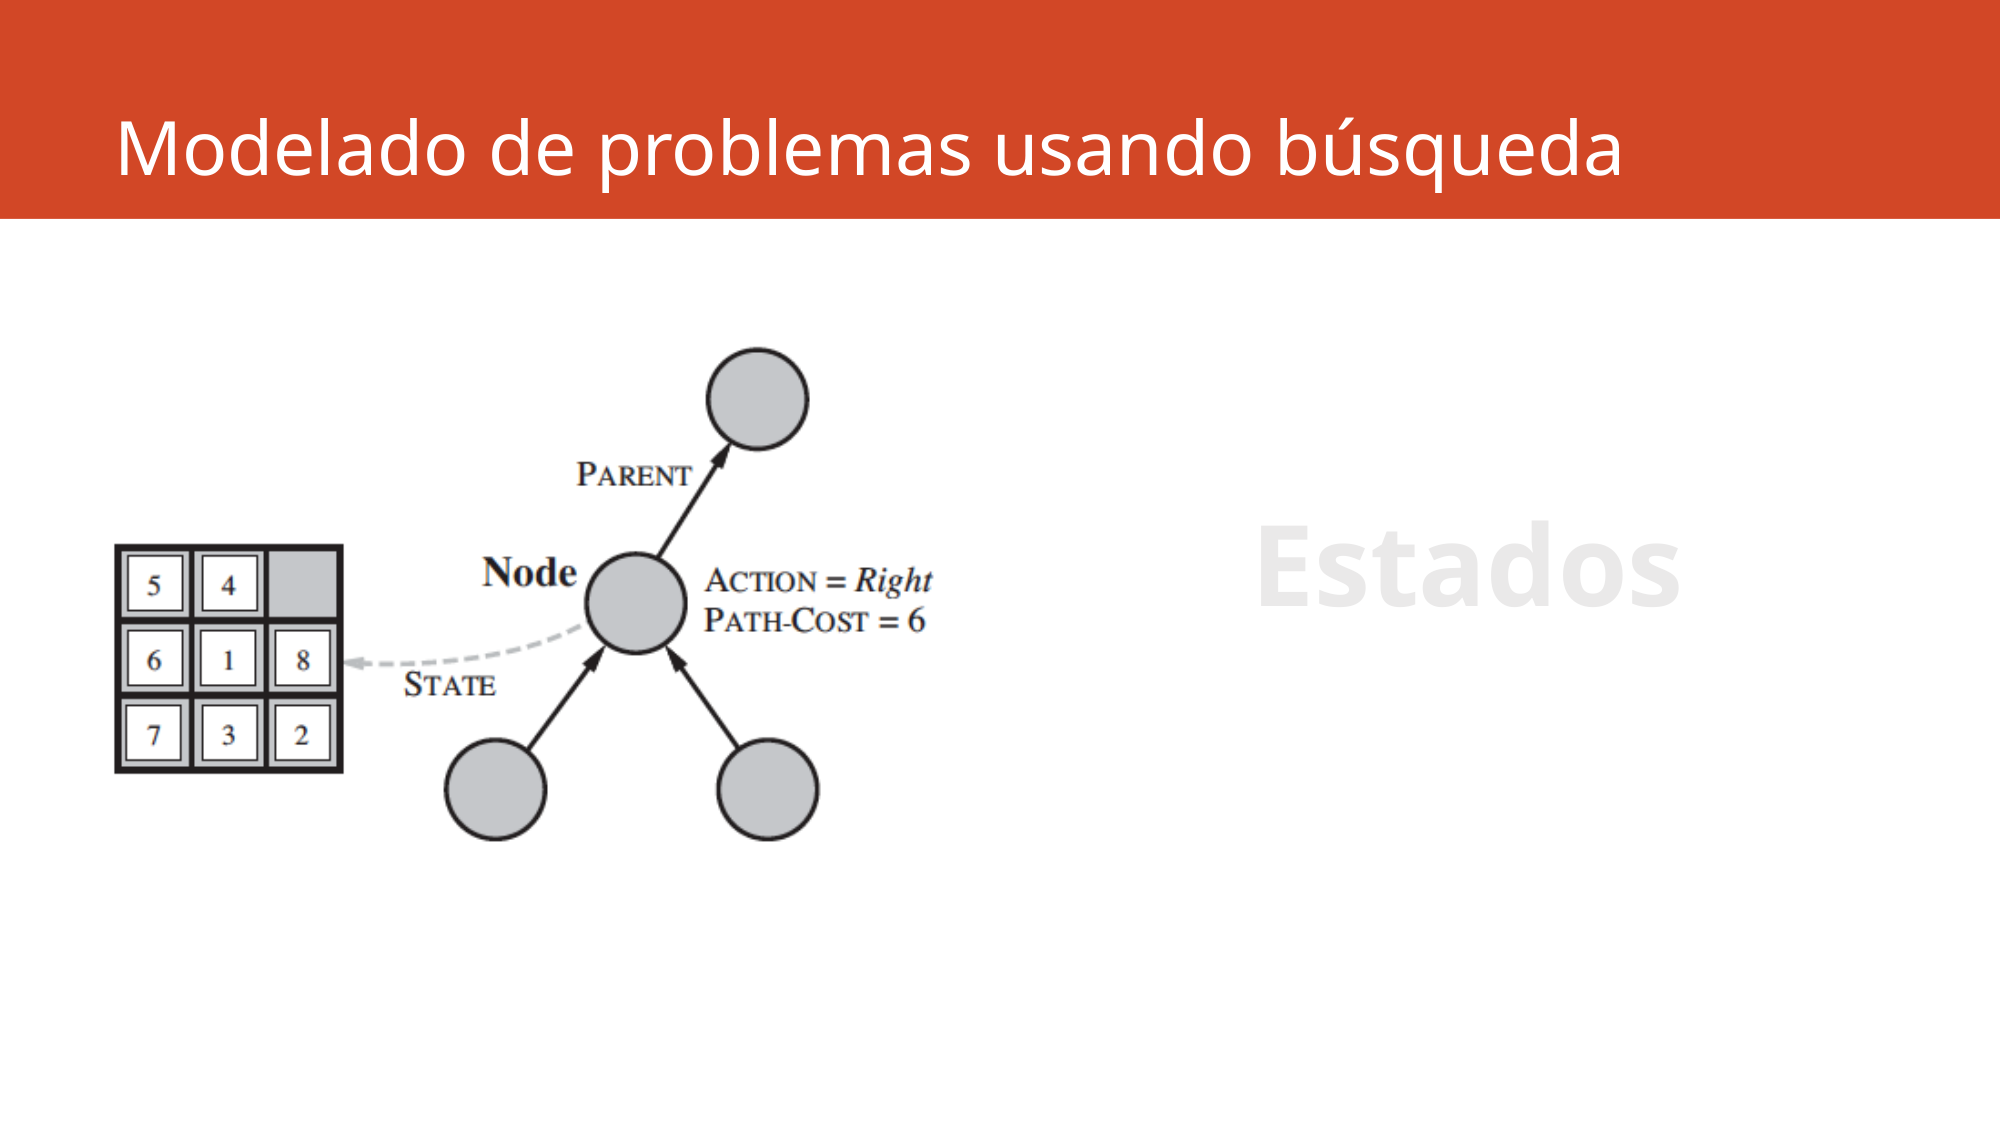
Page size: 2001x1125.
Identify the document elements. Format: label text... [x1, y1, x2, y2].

title Modelado de problemas usando búsqueda [99, 0, 1863, 199]
text_box Estados [1236, 486, 1700, 637]
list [82, 331, 981, 849]
